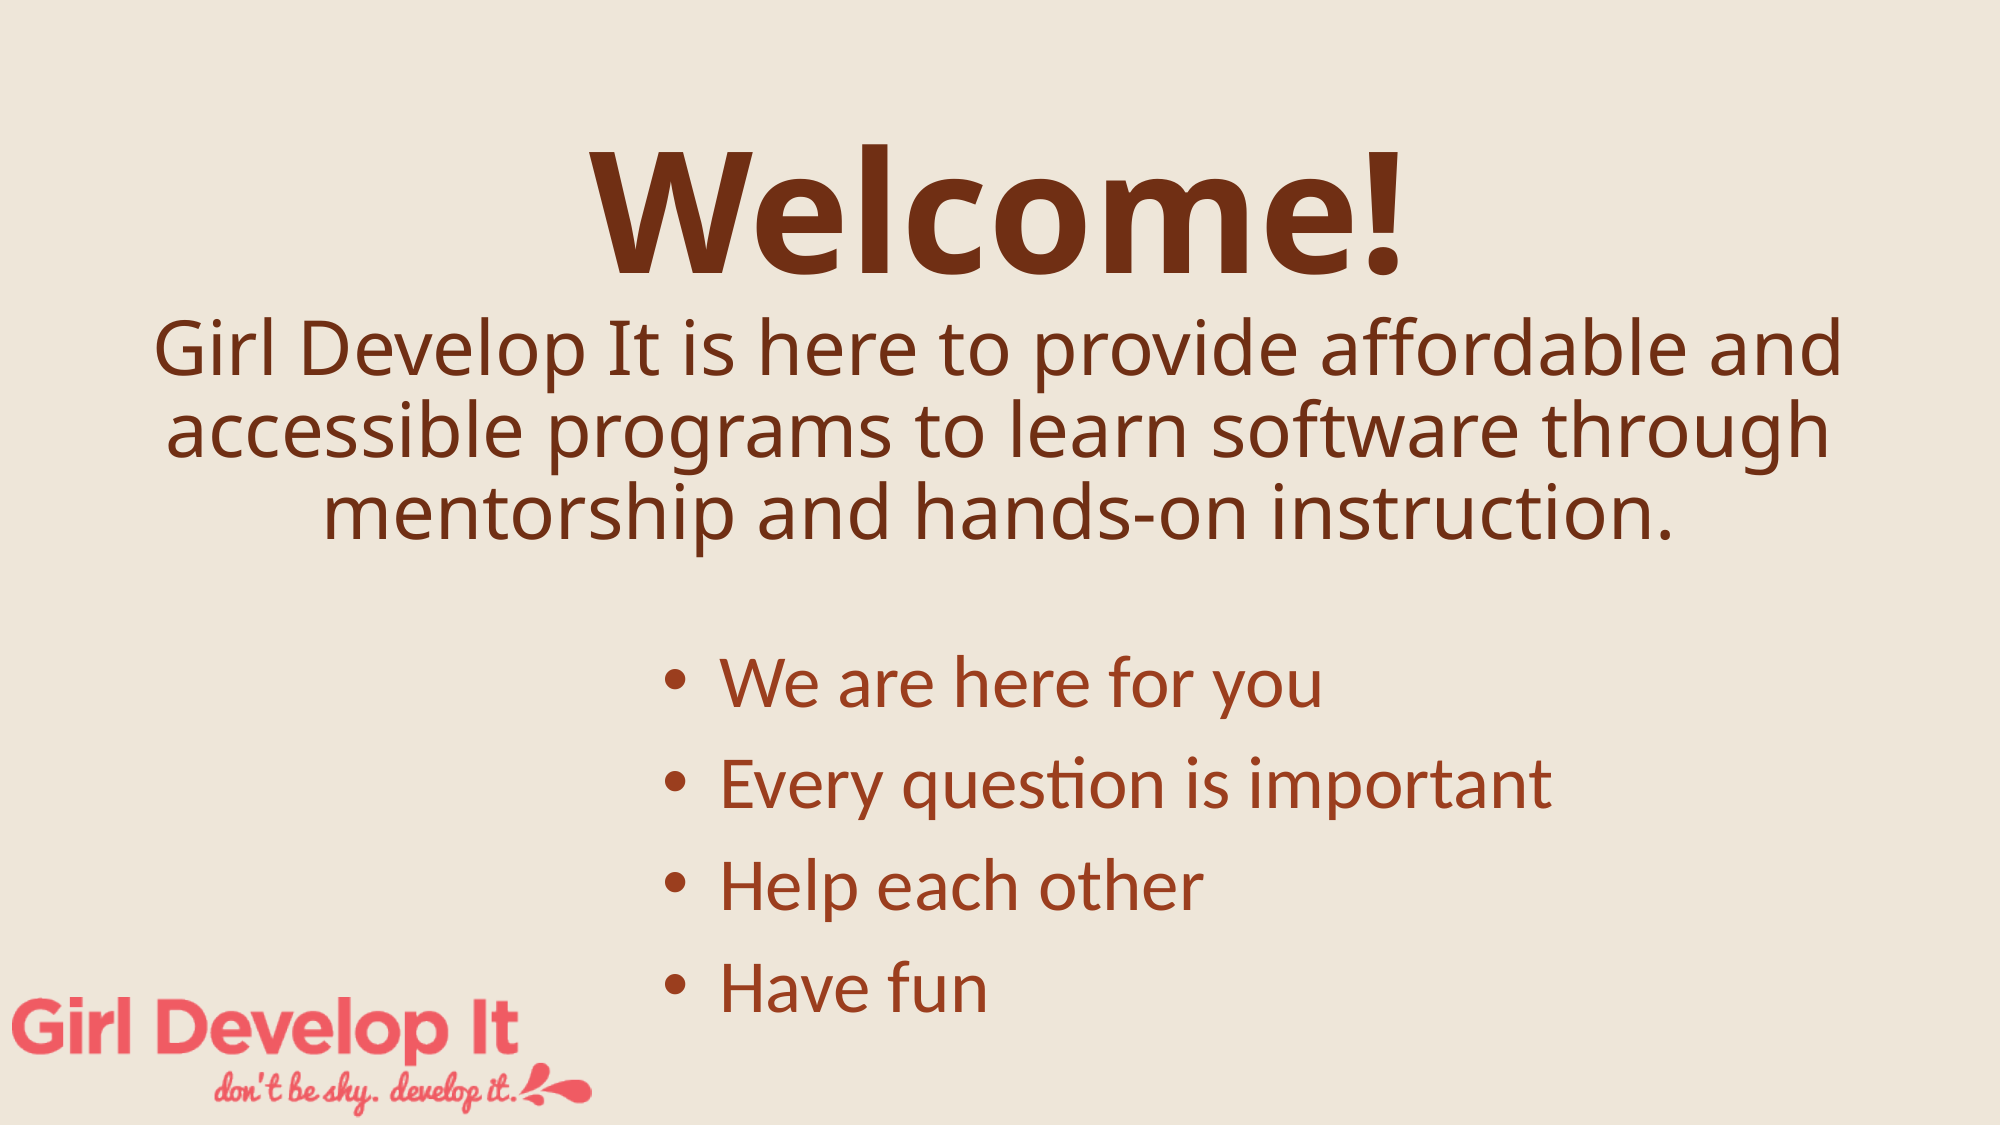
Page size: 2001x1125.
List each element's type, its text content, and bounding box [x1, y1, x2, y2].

title Welcome! Girl Develop It is here to provide affordable and accessible programs to learn software through mentorship and hands-on instruction. [136, 95, 1862, 564]
picture [12, 997, 592, 1118]
list We are here for you Every question is important Help each other Have fun [647, 634, 1862, 881]
